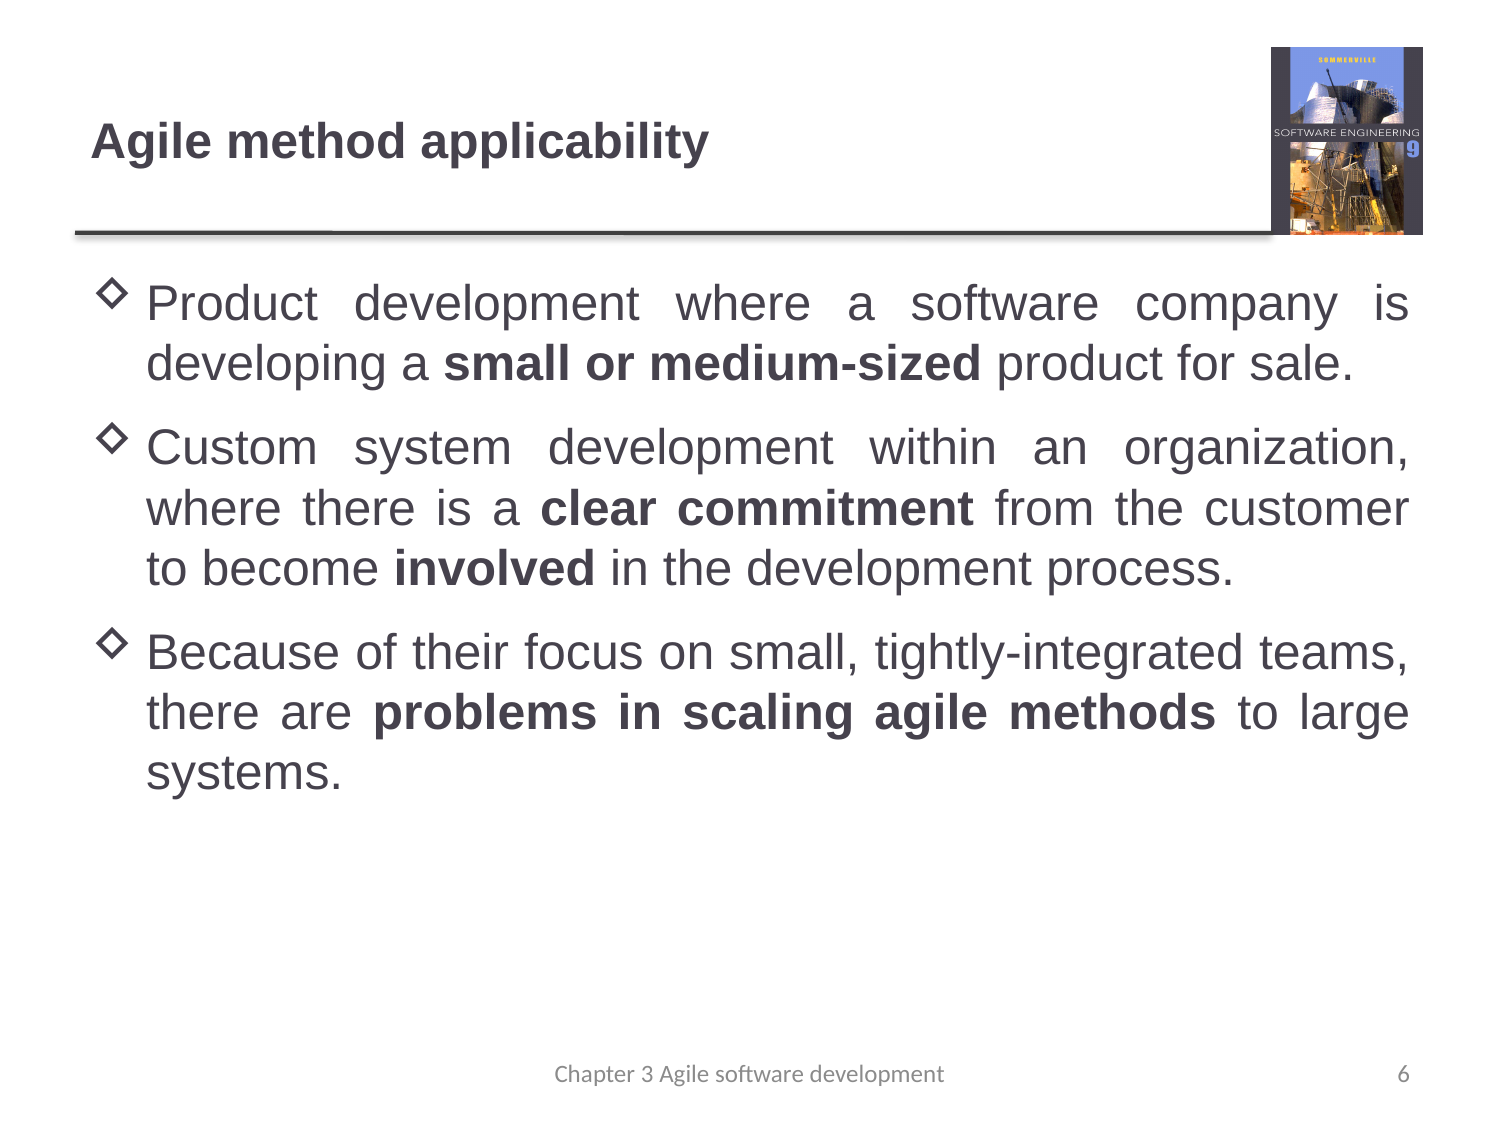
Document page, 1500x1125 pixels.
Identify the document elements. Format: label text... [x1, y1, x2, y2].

title Agile method applicability [74, 44, 1272, 233]
list Product development where a software company is developing a small or medium-sized product for sale. Custom system development within an organization, where there is a clear commitment from the customer to become involved in the development process. Because of their focus on small, tightly-integrated teams, there are problems in scaling agile methods to large systems. [75, 262, 1425, 1005]
slide_number 6 [1074, 1042, 1425, 1103]
footer Chapter 3 Agile software development [512, 1042, 988, 1103]
picture [1272, 47, 1423, 235]
